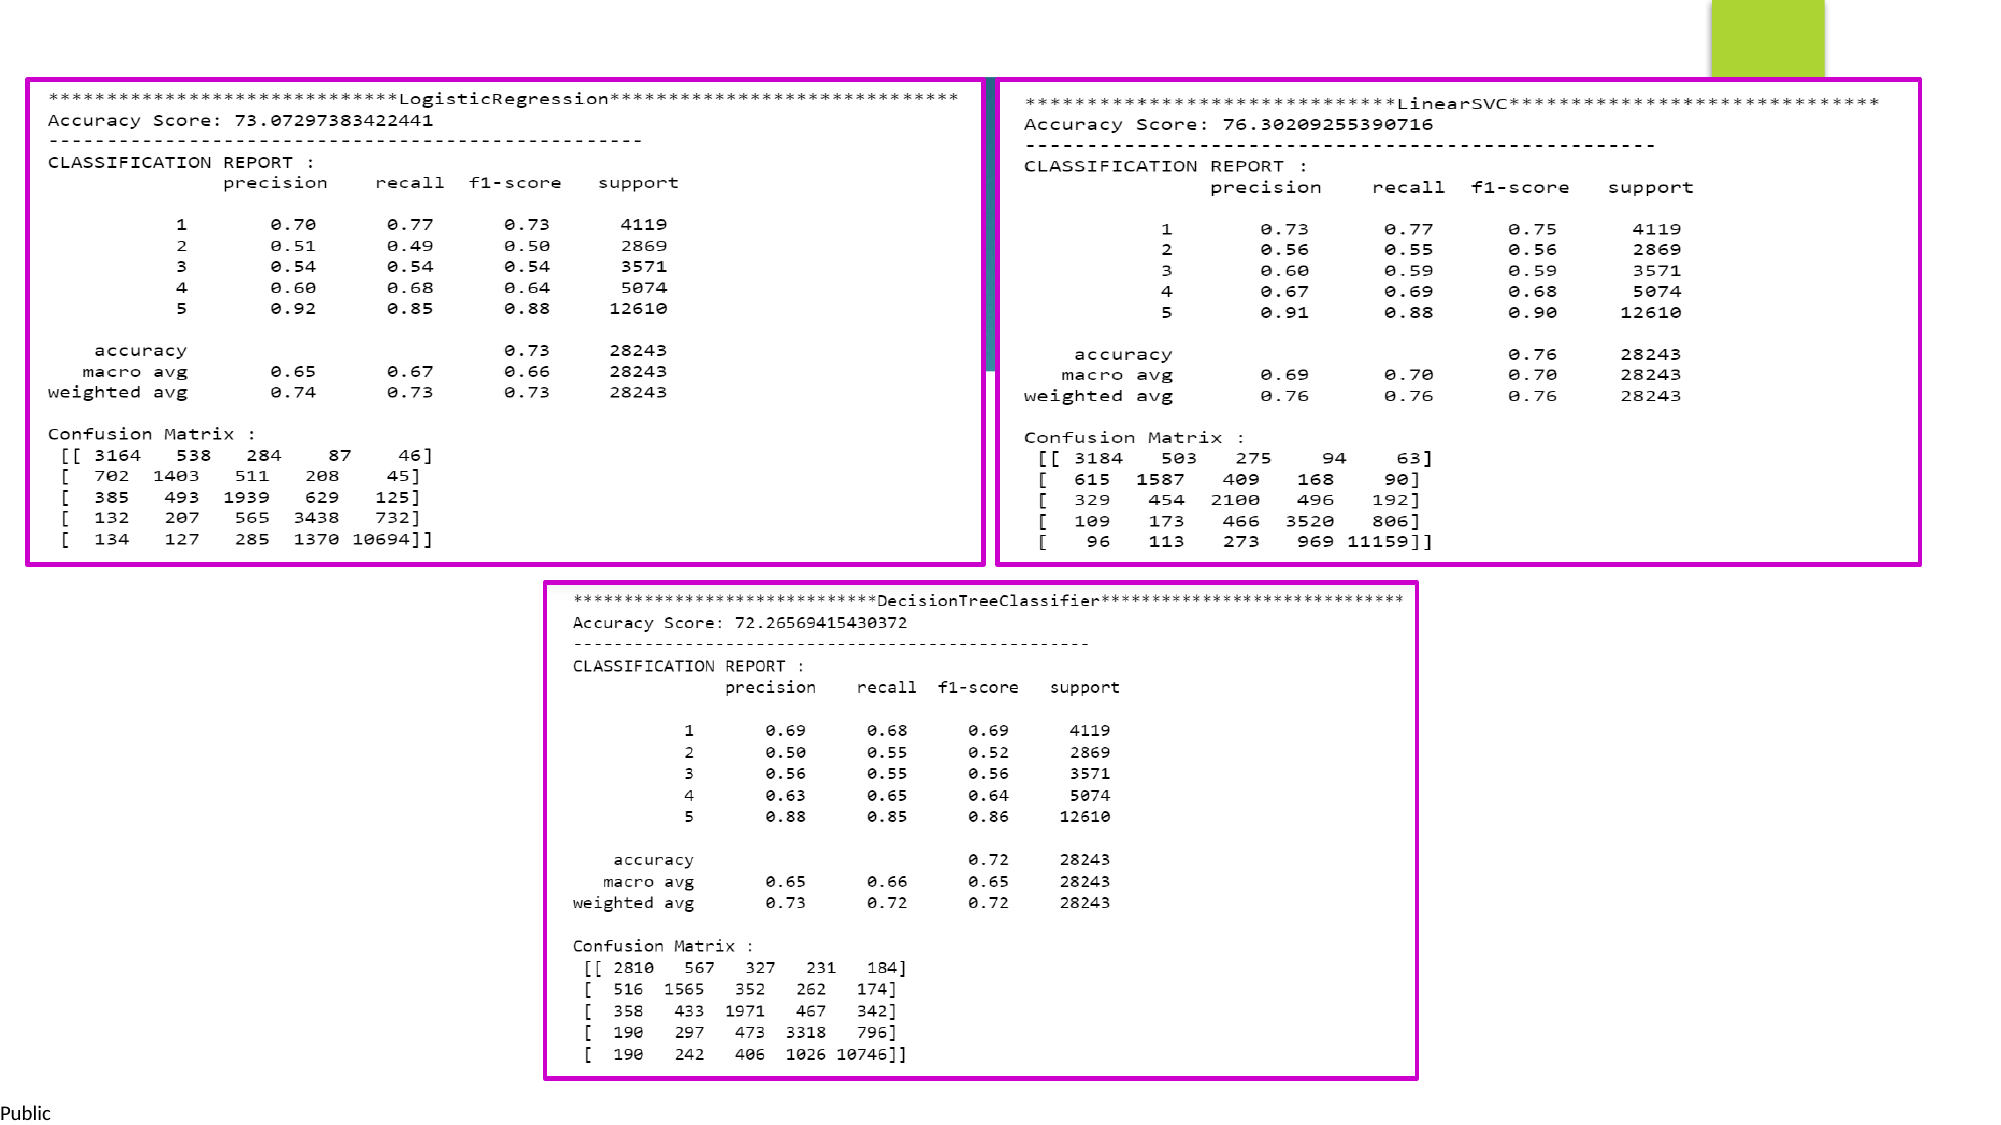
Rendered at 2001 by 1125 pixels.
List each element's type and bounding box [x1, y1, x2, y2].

list [29, 81, 982, 563]
picture [999, 81, 1918, 563]
picture [547, 584, 1415, 1077]
